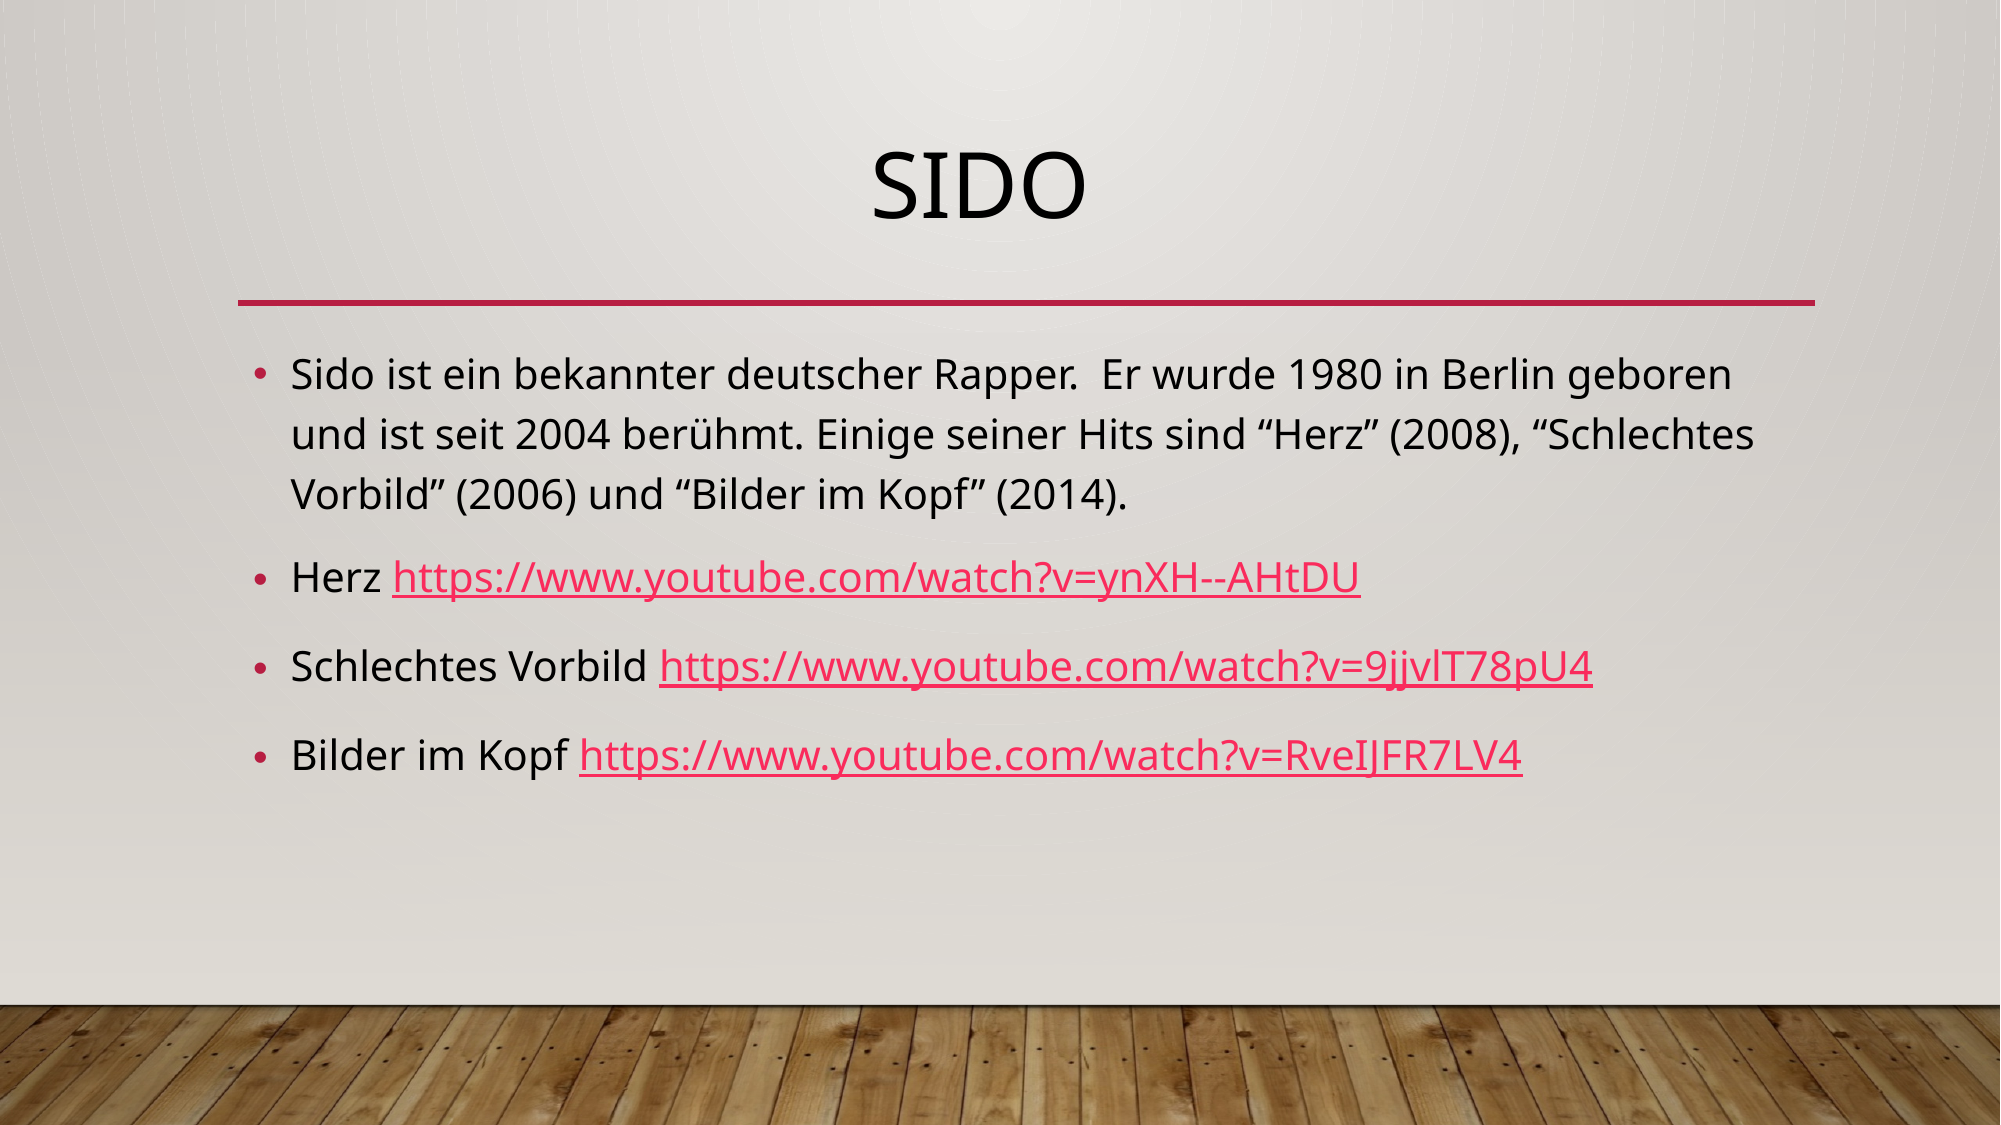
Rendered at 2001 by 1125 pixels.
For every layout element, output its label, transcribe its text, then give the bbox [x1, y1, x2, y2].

list Sido ist ein bekannter deutscher Rapper. Er wurde 1980 in Berlin geboren und ist seit 2004 berühmt. Einige seiner Hits sind “Herz” (2008), “Schlechtes Vorbild” (2006) und “Bilder im Kopf” (2014). Herz https://www.youtube.com/watch?v=ynXH--AHtDU Schlechtes Vorbild https://www.youtube.com/watch?v=9jjvlT78pU4 Bilder im Kopf https://www.youtube.com/watch?v=RveIJFR7LV4 [238, 330, 1814, 897]
title Sido [238, 131, 1814, 305]
picture [0, 1005, 2000, 1125]
